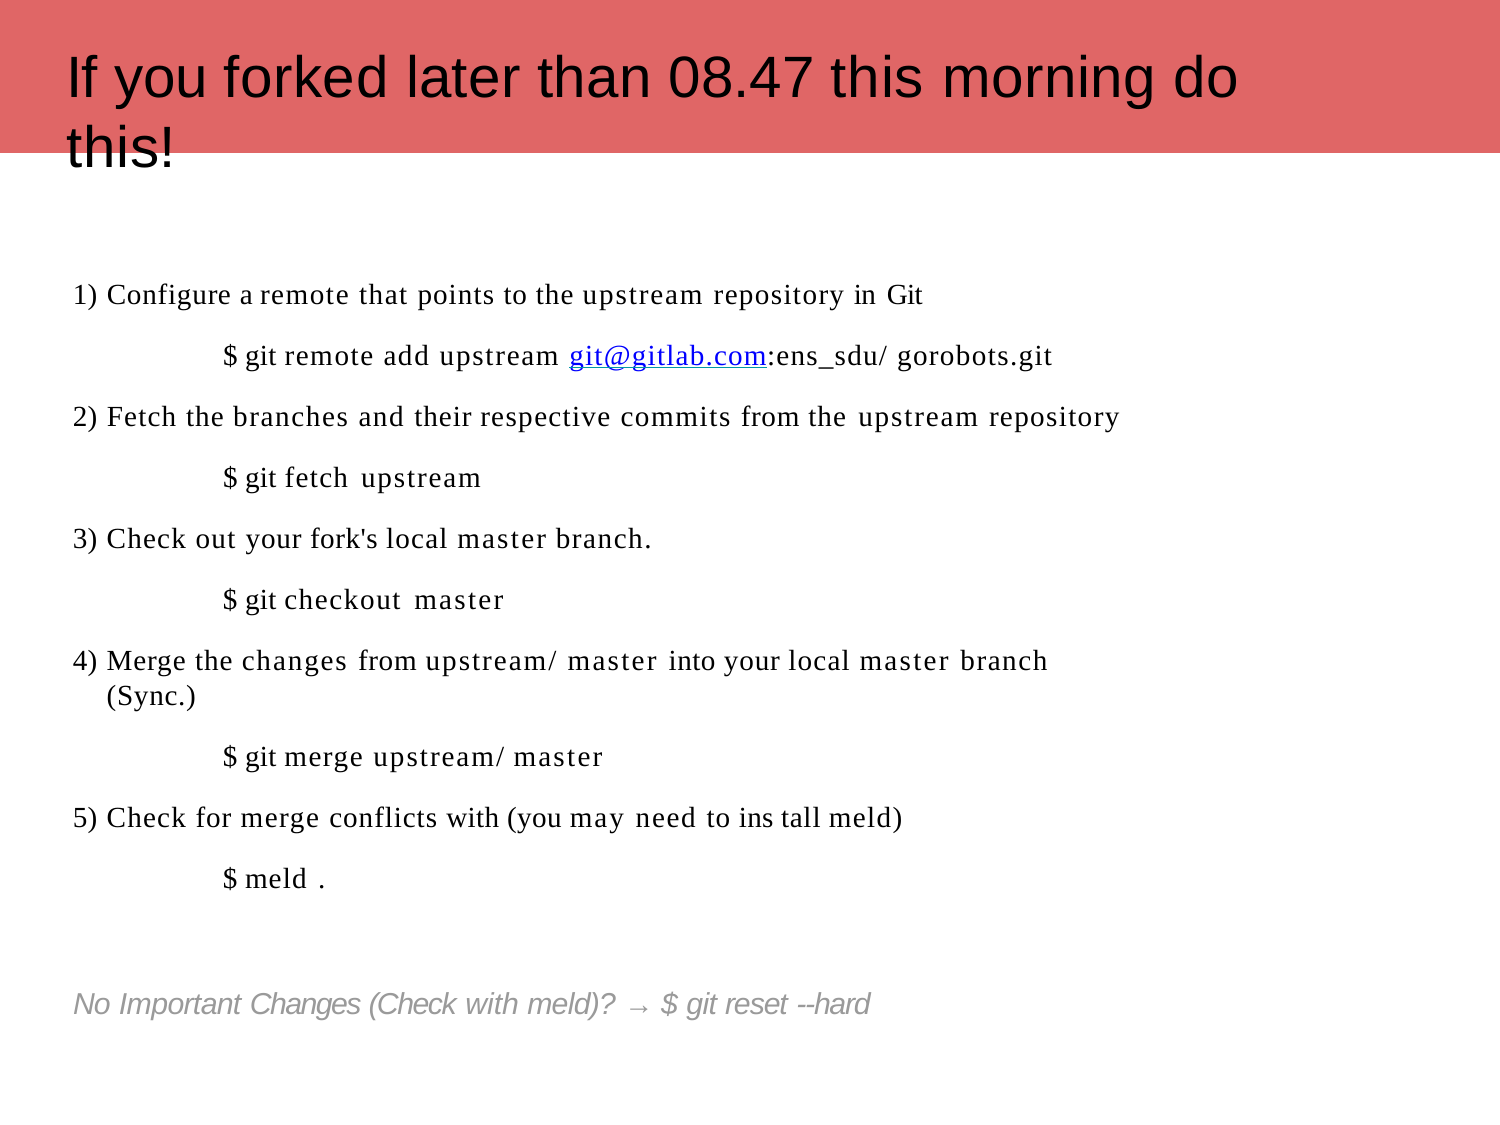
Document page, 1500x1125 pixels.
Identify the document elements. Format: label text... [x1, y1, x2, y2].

text_box Configure a remote that points to the upstream repository in Git $ git remote add upstream git@gitlab.com:ens_sdu/ gorobots.git Fetch the branches and their respective commits from the upstream repository $ git fetch upstream Check out your fork's local master branch. $ git checkout master Merge the changes from upstream/ master into your local master branch (Sync.) $ git merge upstream/ master Check for merge conflicts with (you may need to ins tall meld) $ meld . No Important Changes (Check with meld)? → $ git reset --hard [70, 272, 1145, 1021]
title If you forked later than 08.47 this morning do this! [64, 36, 1360, 227]
text_box [0, 0, 1500, 153]
